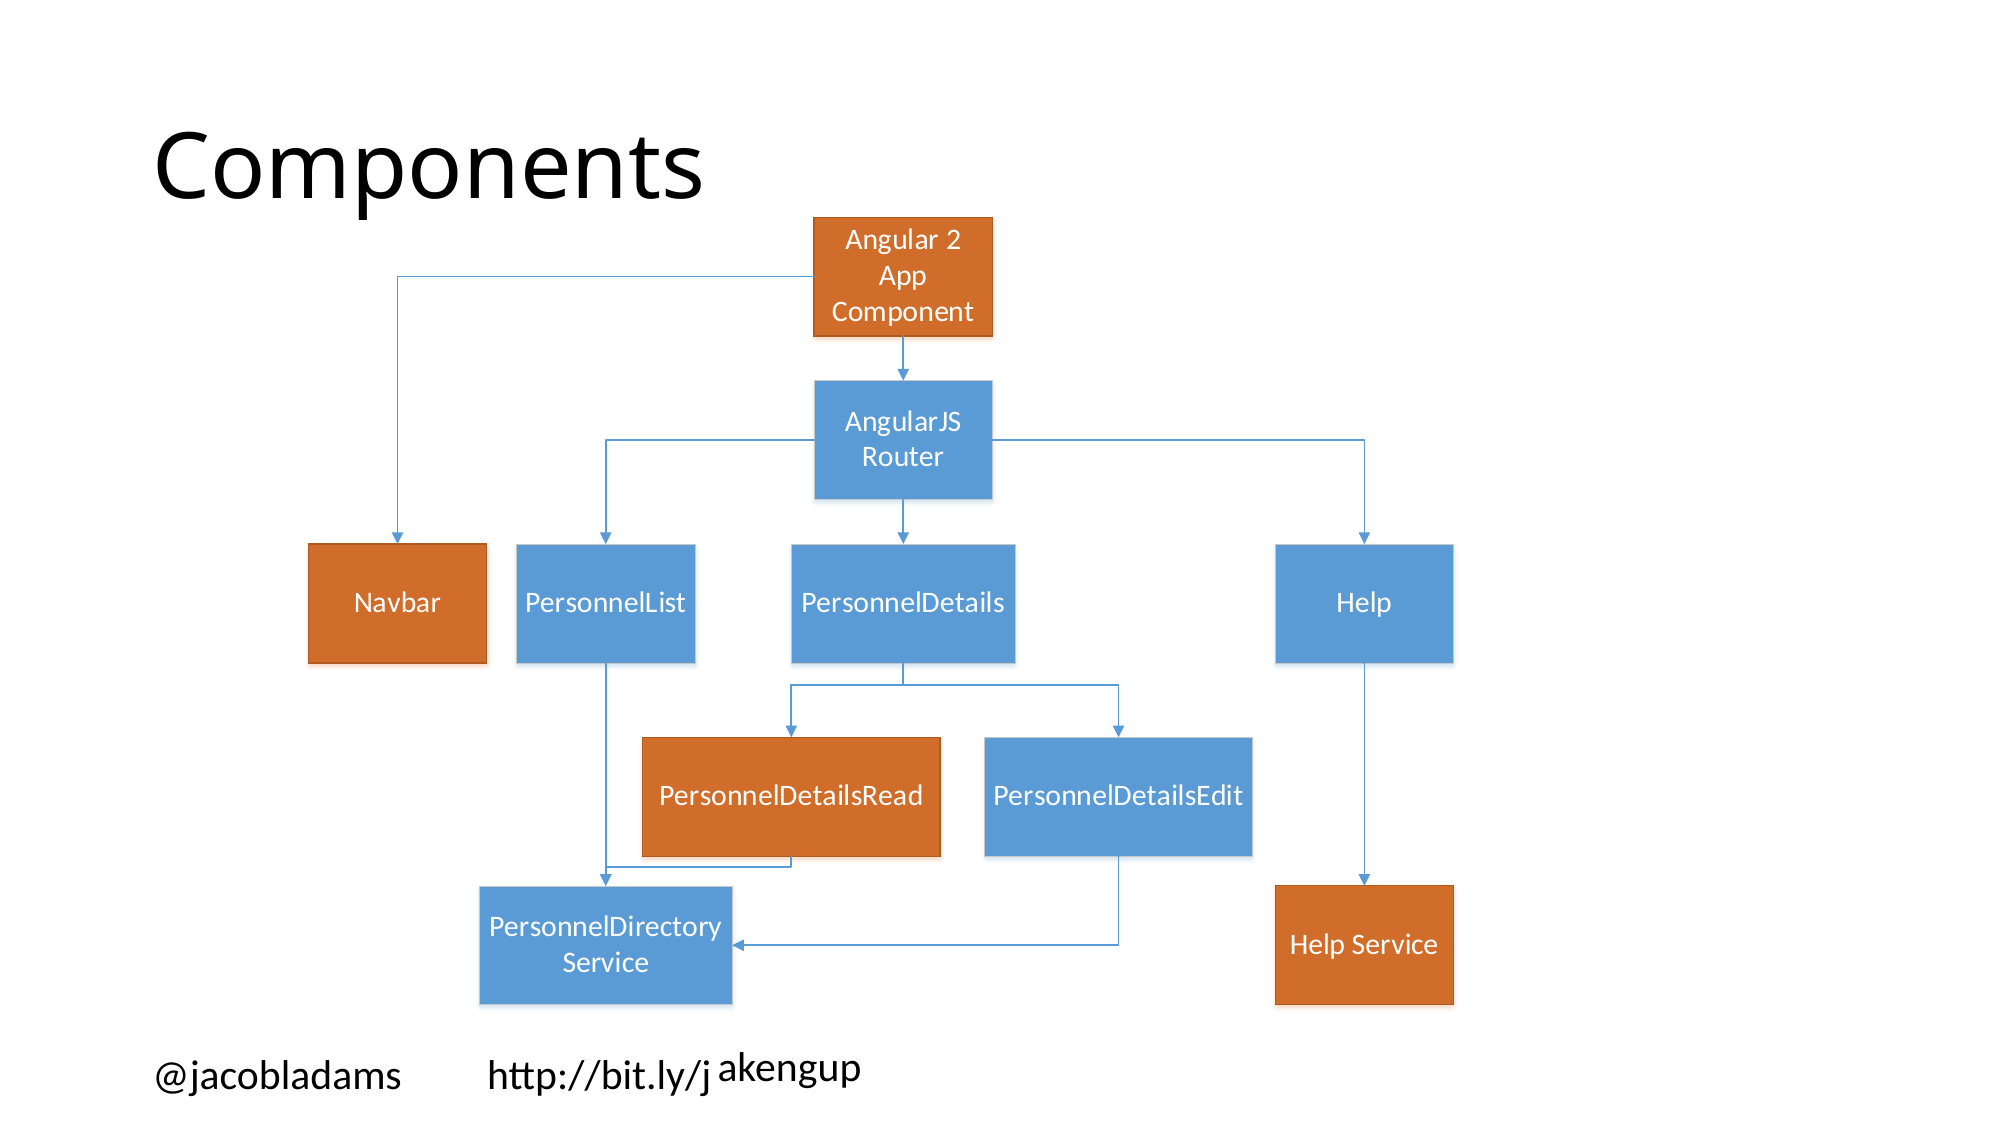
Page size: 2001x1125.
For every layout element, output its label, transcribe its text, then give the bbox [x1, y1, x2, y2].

footer @jacobladams http://bit.ly/jakengup [137, 1042, 1863, 1103]
picture [301, 212, 1461, 1014]
title Components [137, 59, 1863, 278]
